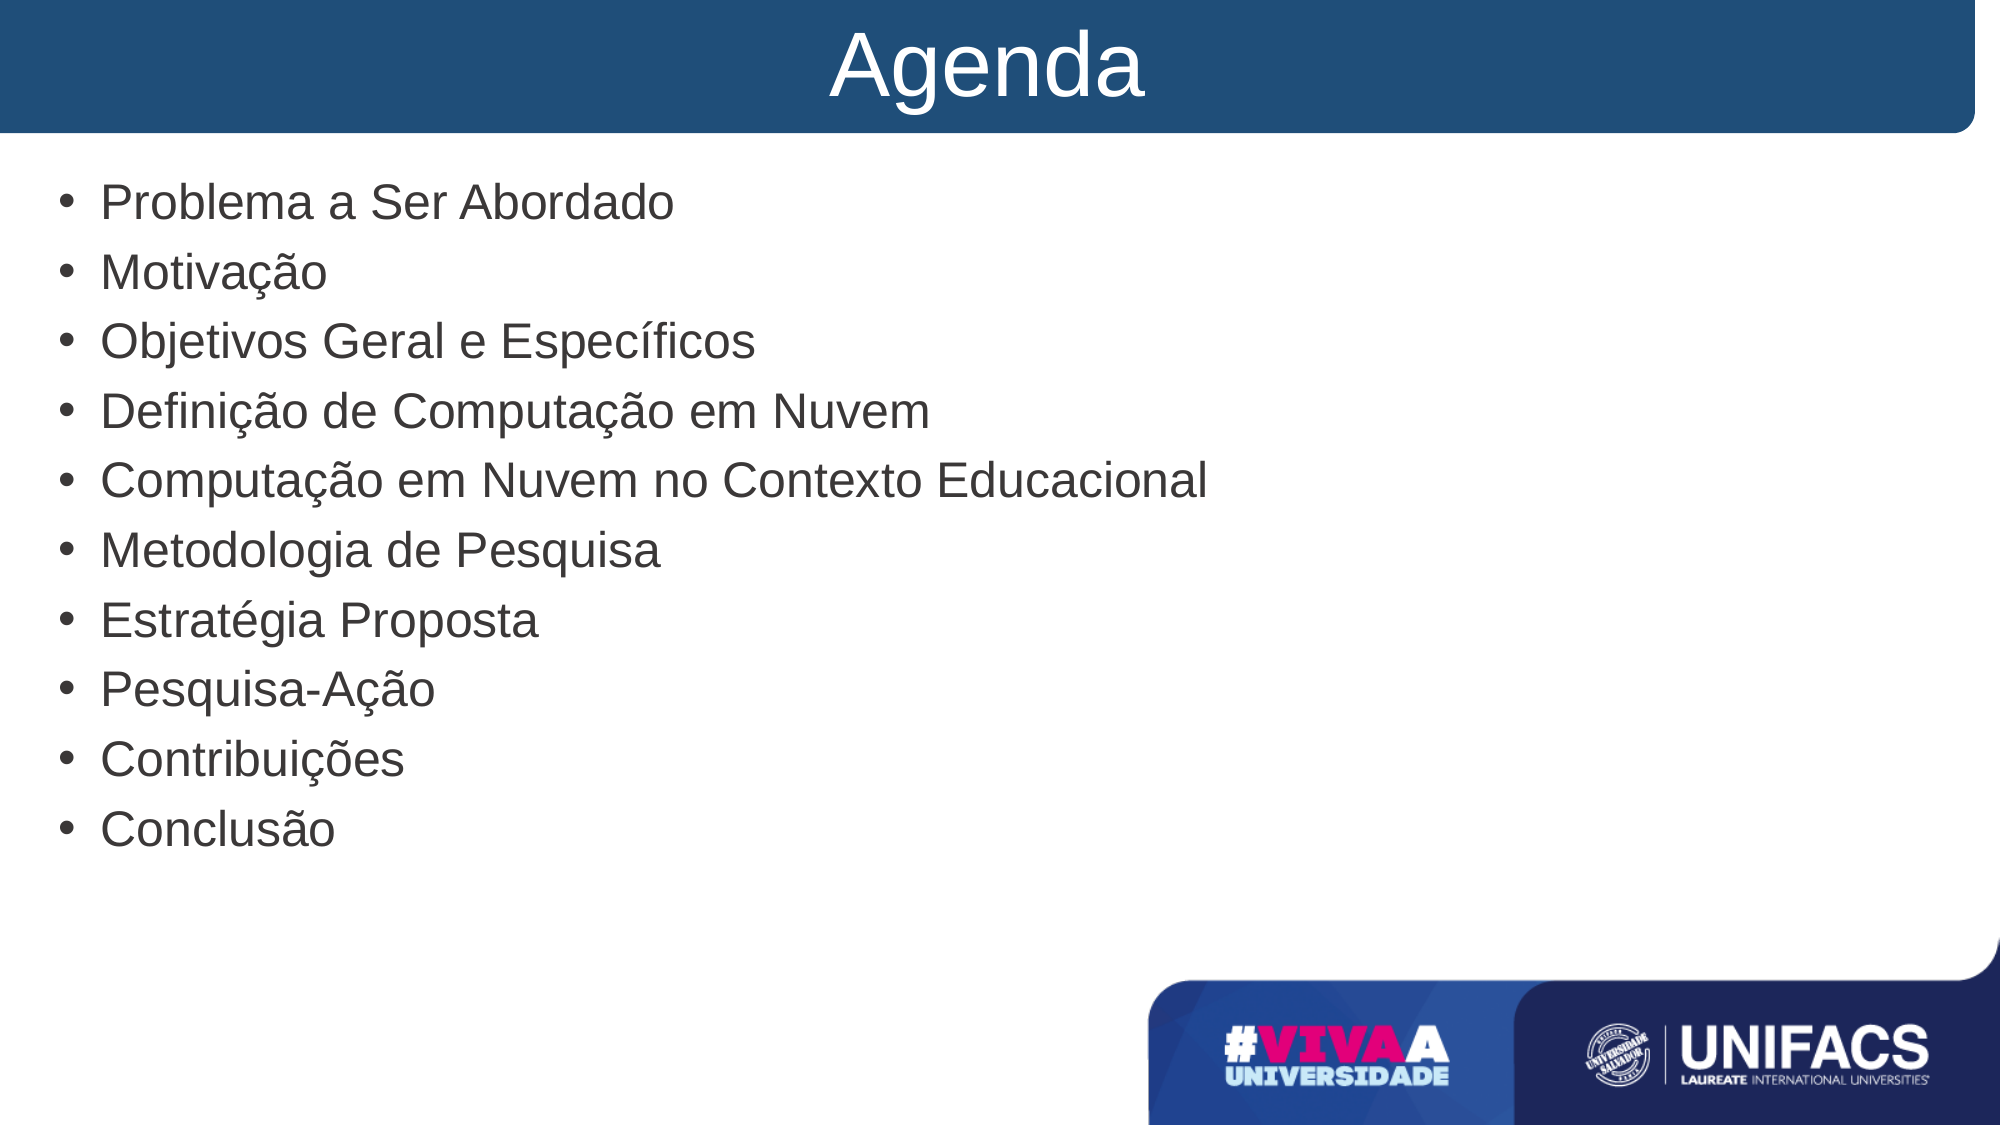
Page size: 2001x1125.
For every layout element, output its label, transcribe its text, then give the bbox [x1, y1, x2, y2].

picture [499, 932, 2000, 1125]
title Agenda [0, 0, 1975, 134]
list Problema a Ser Abordado Motivação Objetivos Geral e Específicos Definição de Computação em Nuvem Computação em Nuvem no Contexto Educacional Metodologia de Pesquisa Estratégia Proposta Pesquisa-Ação Contribuições Conclusão [43, 168, 1948, 973]
